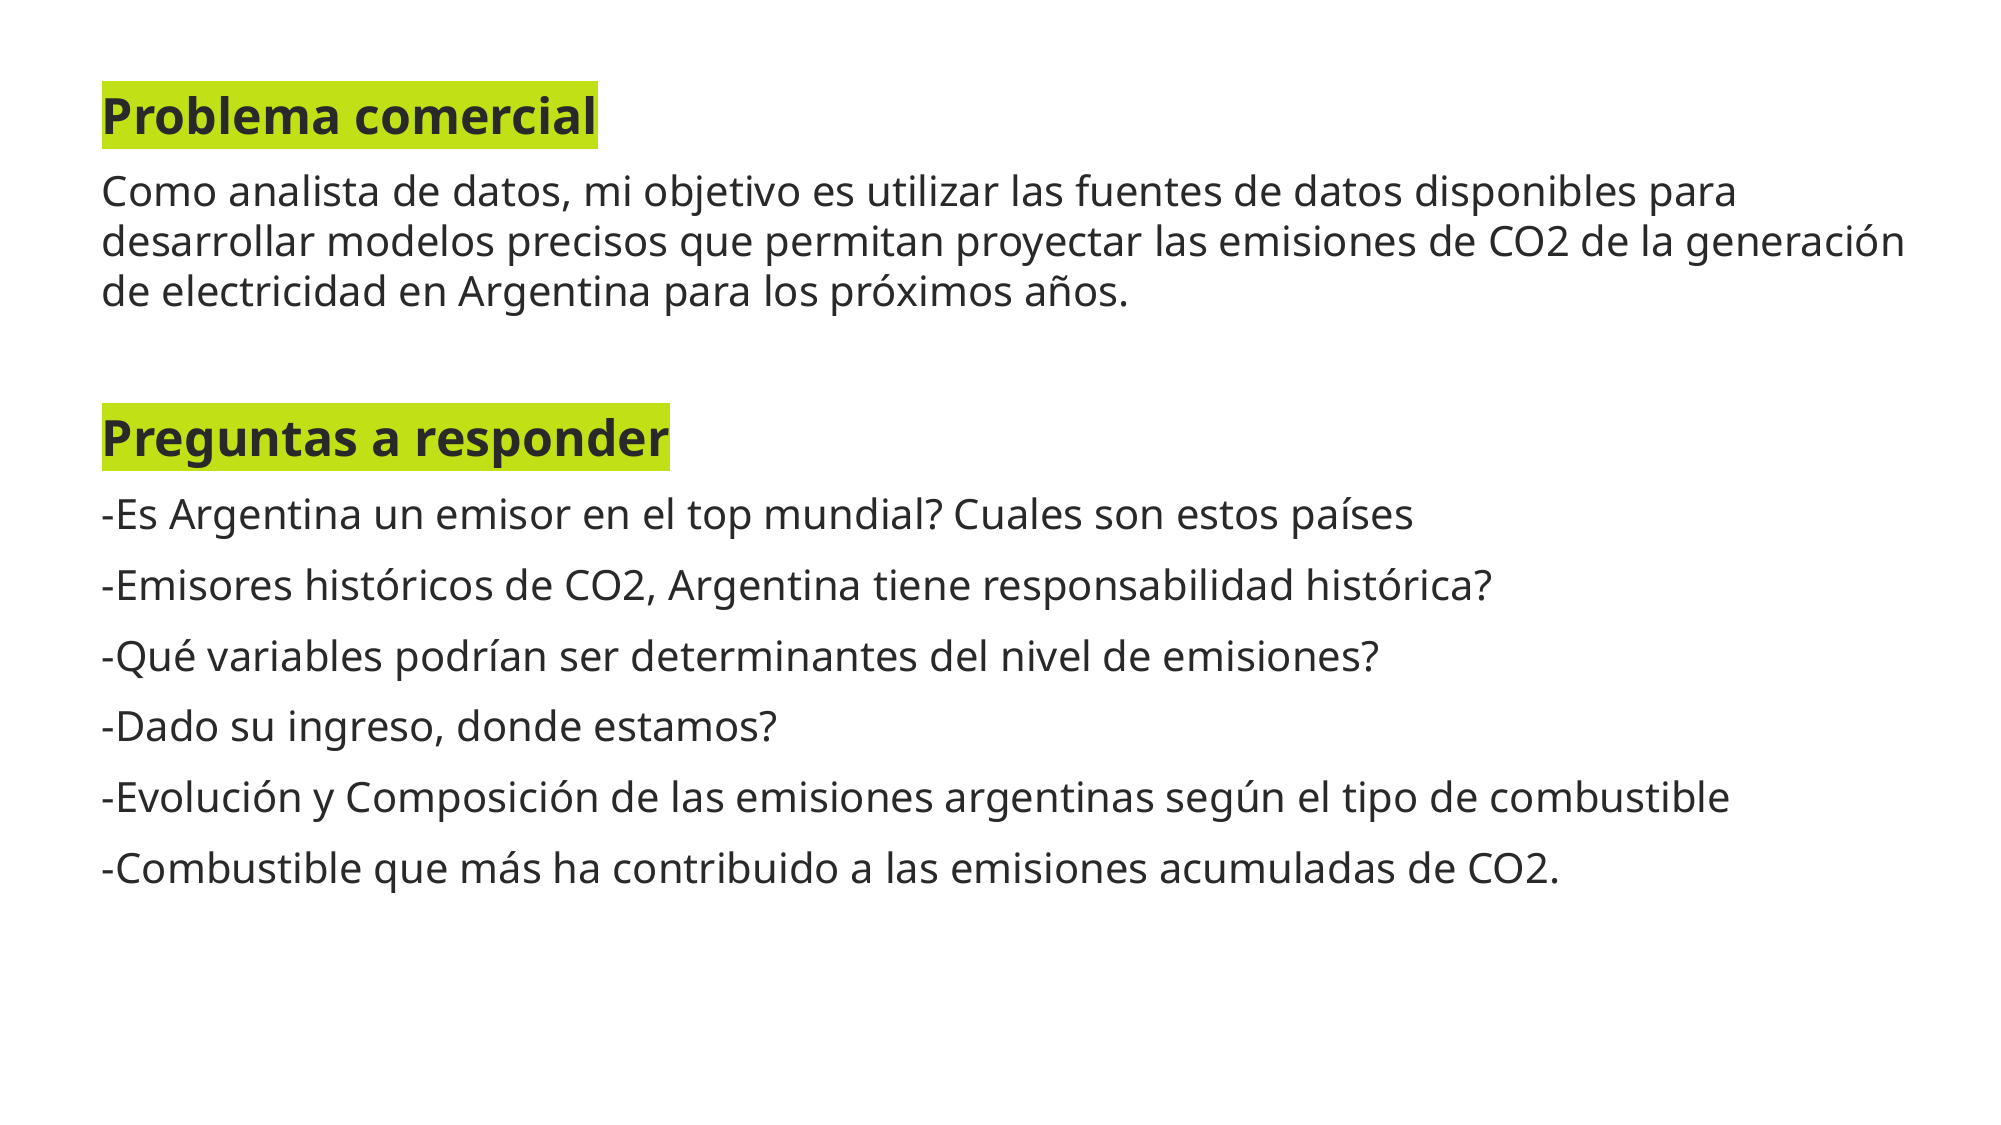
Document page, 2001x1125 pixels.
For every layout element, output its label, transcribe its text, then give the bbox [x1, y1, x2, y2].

text_box Problema comercial Como analista de datos, mi objetivo es utilizar las fuentes de datos disponibles para desarrollar modelos precisos que permitan proyectar las emisiones de CO2 de la generación de electricidad en Argentina para los próximos años. Preguntas a responder -Es Argentina un emisor en el top mundial? Cuales son estos países -Emisores históricos de CO2, Argentina tiene responsabilidad histórica? -Qué variables podrían ser determinantes del nivel de emisiones? -Dado su ingreso, donde estamos? -Evolución y Composición de las emisiones argentinas según el tipo de combustible -Combustible que más ha contribuido a las emisiones acumuladas de CO2. [86, 76, 1953, 710]
